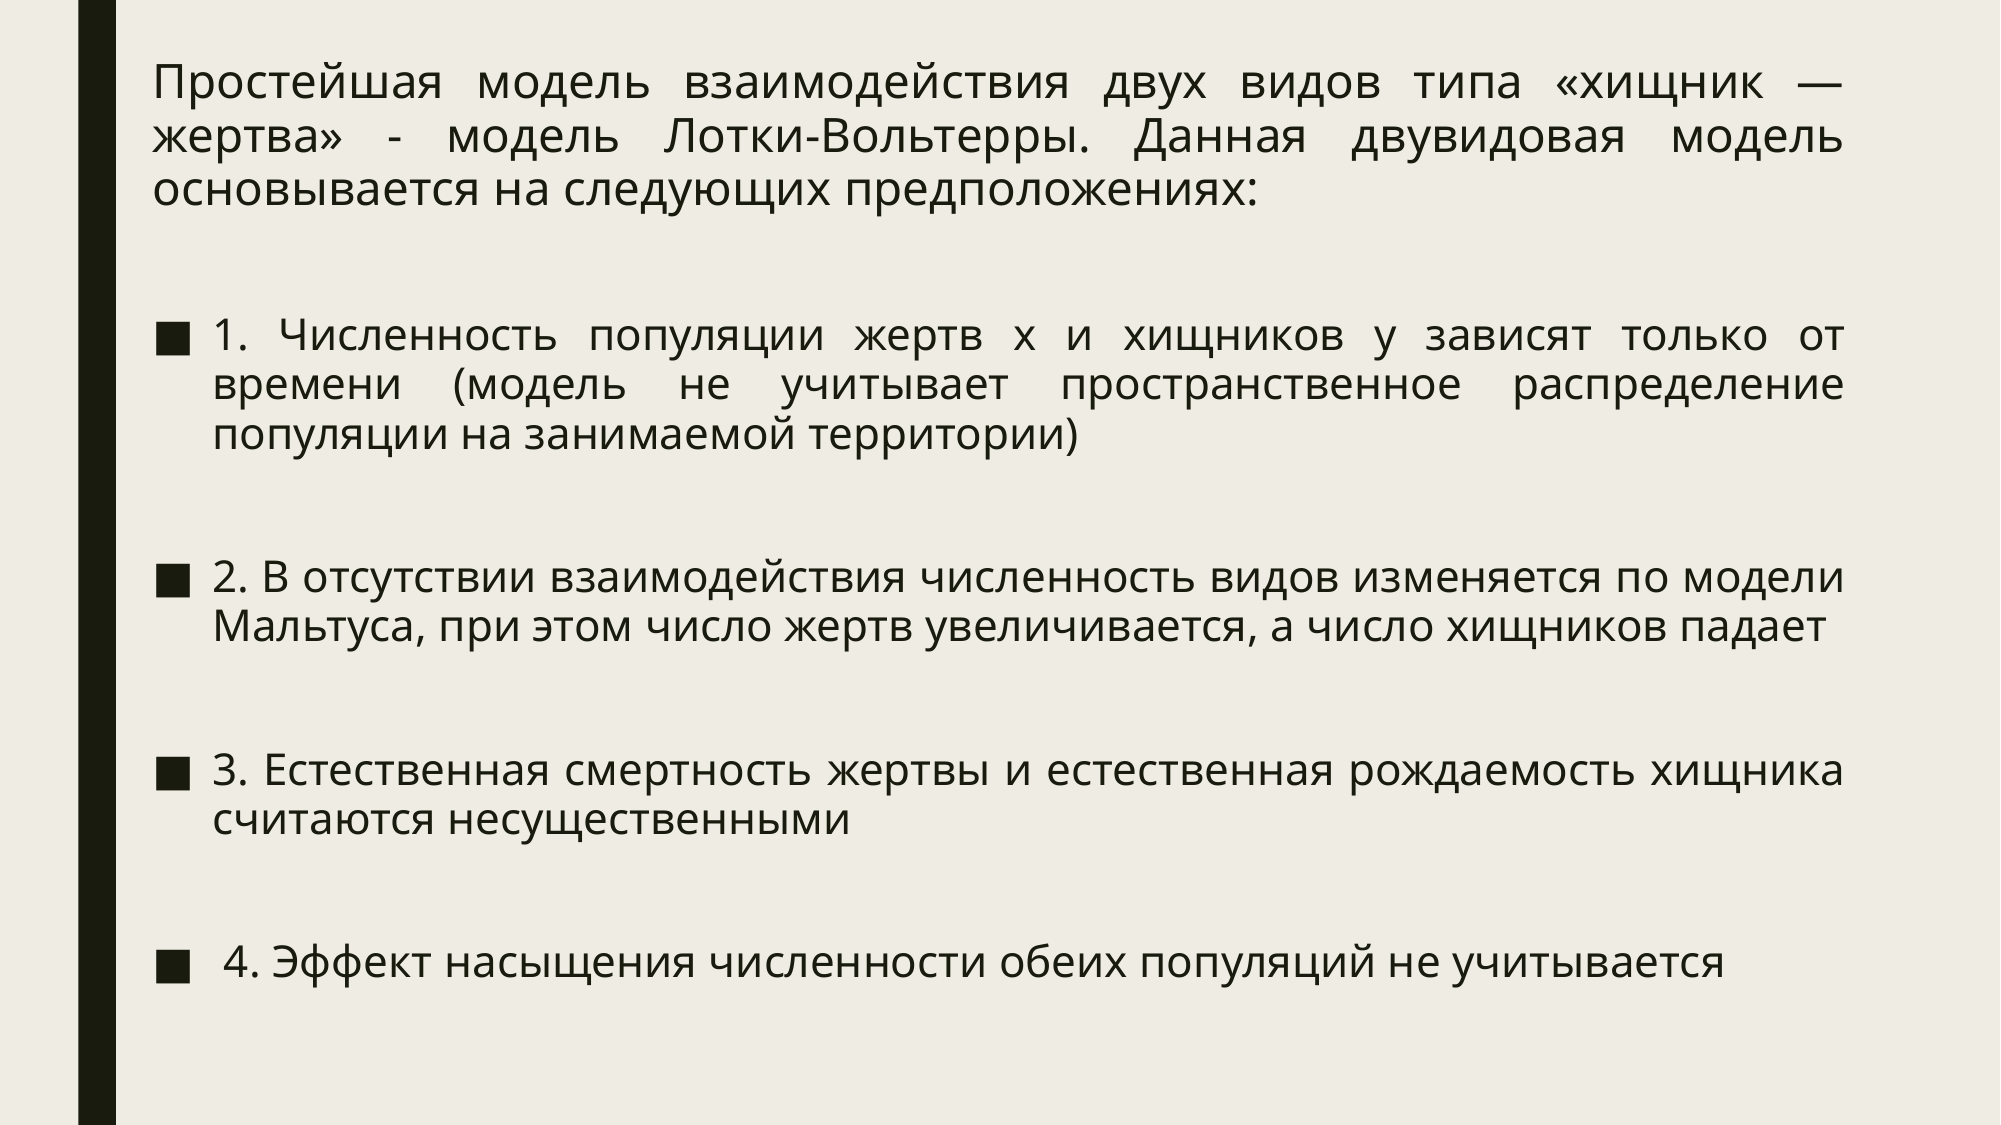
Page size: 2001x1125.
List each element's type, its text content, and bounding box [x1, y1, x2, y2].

list Простейшая модель взаимодействия двух видов типа «хищник — жертва» - модель Лотки-Вольтерры. Данная двувидовая модель основывается на следующих предположениях: 1. Численность популяции жертв x и хищников y зависят только от времени (модель не учитывает пространственное распределение популяции на занимаемой территории) 2. В отсутствии взаимодействия численность видов изменяется по модели Мальтуса, при этом число жертв увеличивается, а число хищников падает 3. Естественная смертность жертвы и естественная рождаемость хищника считаются несущественными 4. Эффект насыщения численности обеих популяций не учитывается [137, 47, 1863, 1014]
